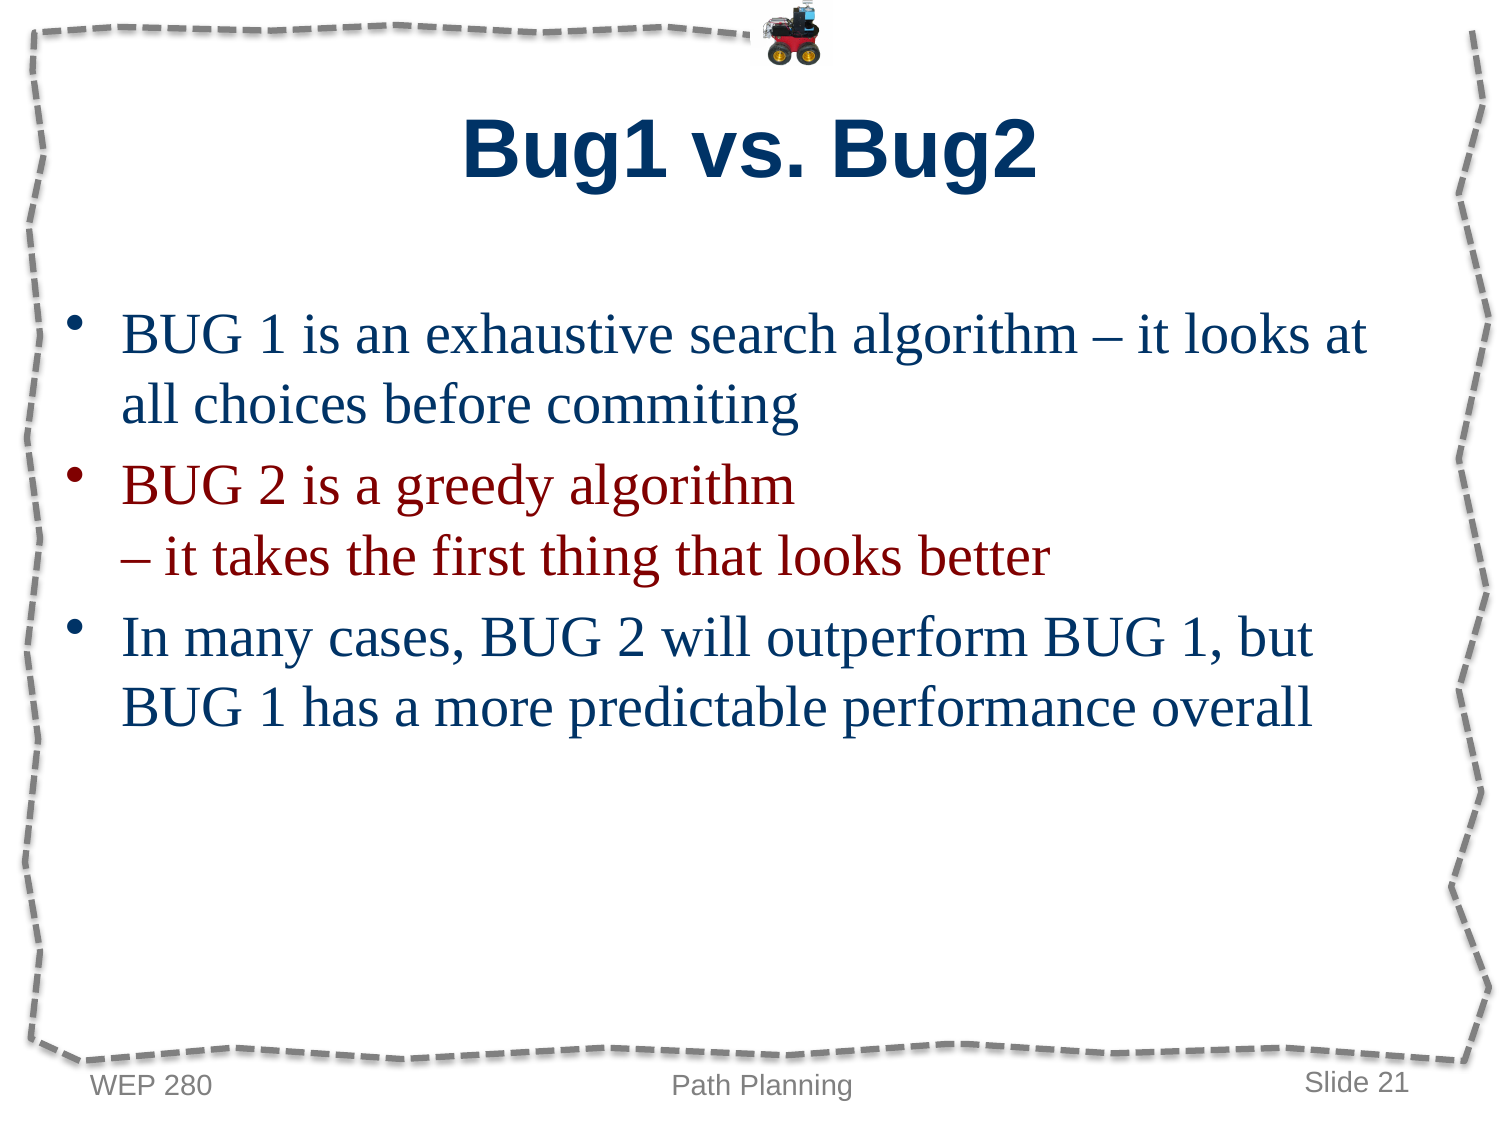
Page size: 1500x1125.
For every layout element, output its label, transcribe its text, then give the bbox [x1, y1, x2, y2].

list BUG 1 is an exhaustive search algorithm – it looks at all choices before commiting BUG 2 is a greedy algorithm – it takes the first thing that looks better In many cases, BUG 2 will outperform BUG 1, but BUG 1 has a more predictable performance overall [50, 287, 1438, 1011]
footer Path Planning [512, 1058, 1013, 1103]
slide_number Slide 21 [1074, 1058, 1426, 1103]
title Bug1 vs. Bug2 [75, 50, 1425, 238]
picture [750, 0, 833, 50]
slide_number WEP 280 [75, 1058, 425, 1103]
